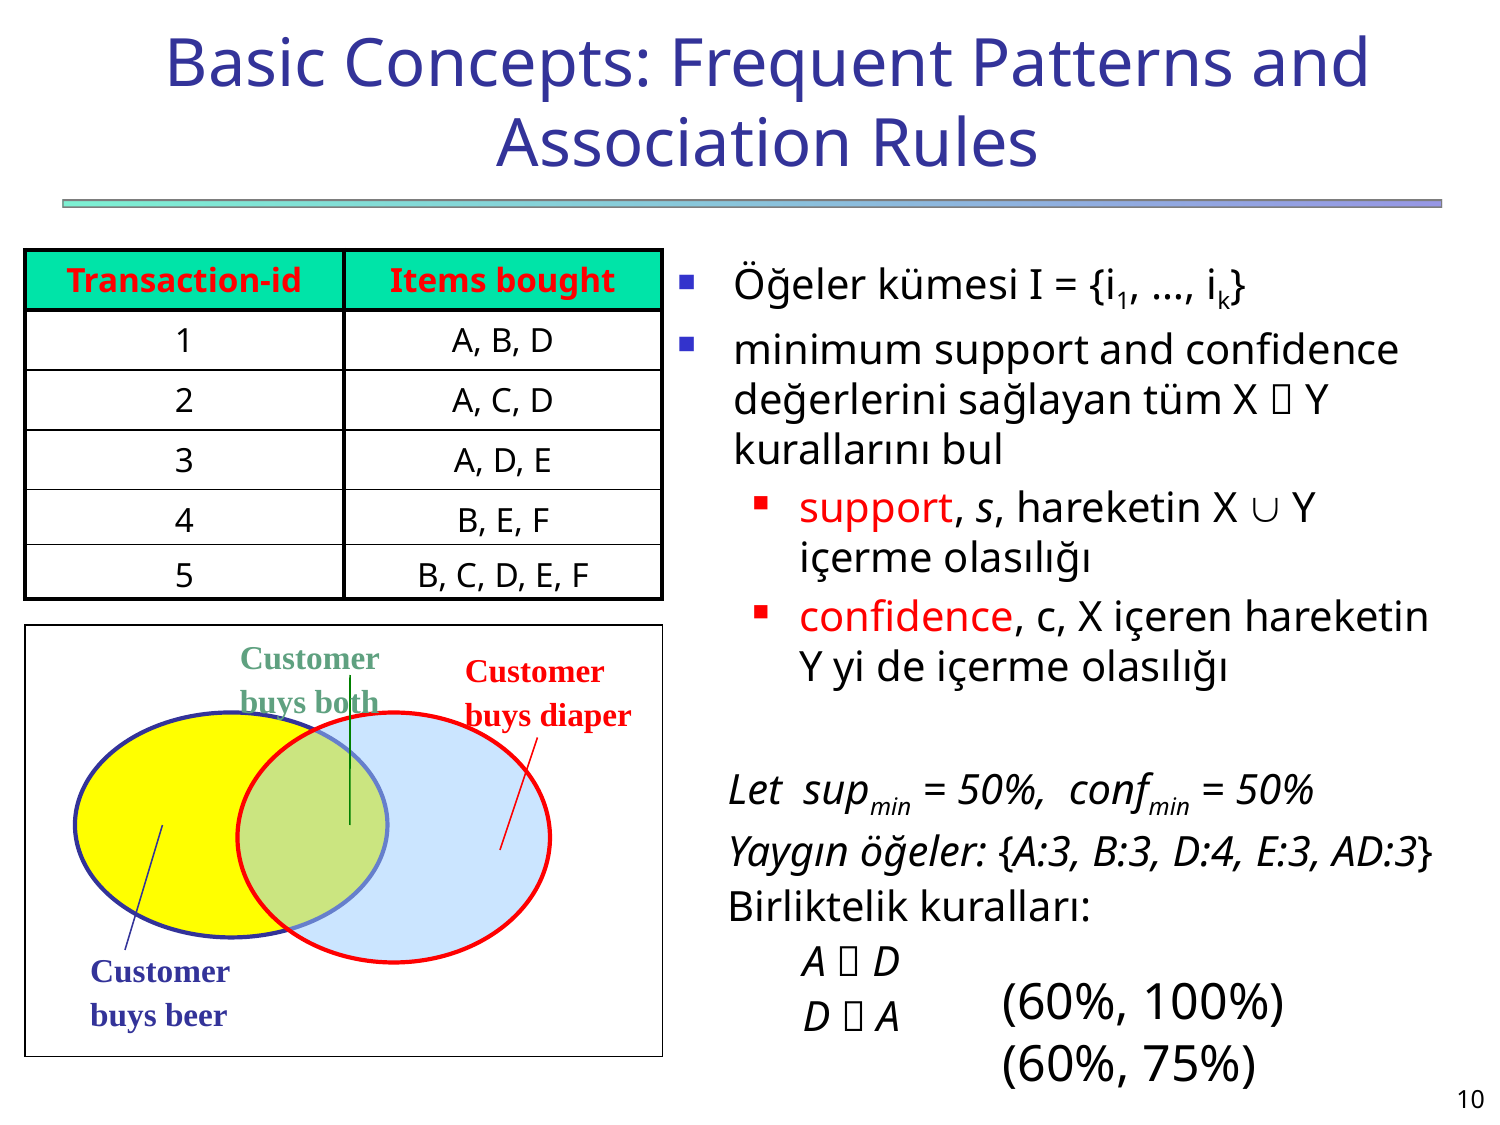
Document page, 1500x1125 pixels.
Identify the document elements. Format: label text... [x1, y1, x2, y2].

table_cell 1 [27, 312, 342, 369]
table_cell B, E, F [346, 490, 660, 544]
slide_number 10 [1187, 1062, 1500, 1125]
table_cell 5 [27, 545, 342, 597]
table_cell 3 [27, 431, 342, 489]
title Basic Concepts: Frequent Patterns and Association Rules [112, 37, 1426, 188]
table_cell A, D, E [346, 431, 660, 489]
text_box (60%, 75%) [988, 1024, 1272, 1099]
table_header Transaction-id [27, 252, 342, 308]
table_cell 2 [27, 371, 342, 429]
table_cell A, B, D [346, 312, 660, 369]
table_header Items bought [346, 252, 660, 308]
text_box Let supmin = 50%, confmin = 50% Yaygın öğeler: {A:3, B:3, D:4, E:3, AD:3} Birliktelik kuralları: A  D D  A [712, 750, 1463, 1025]
list Öğeler kümesi I = {i1, …, ik} minimum support and confidence değerlerini sağlayan tüm X  Y kurallarını bul support, s, hareketin X  Y içerme olasılığı confidence, c, X içeren hareketin Y yi de içerme olasılığı [662, 249, 1476, 776]
text_box (60%, 100%) [987, 962, 1300, 1038]
table_cell B, C, D, E, F [346, 545, 660, 597]
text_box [24, 624, 663, 1057]
table_cell 4 [27, 490, 342, 544]
table_cell A, C, D [346, 371, 660, 429]
